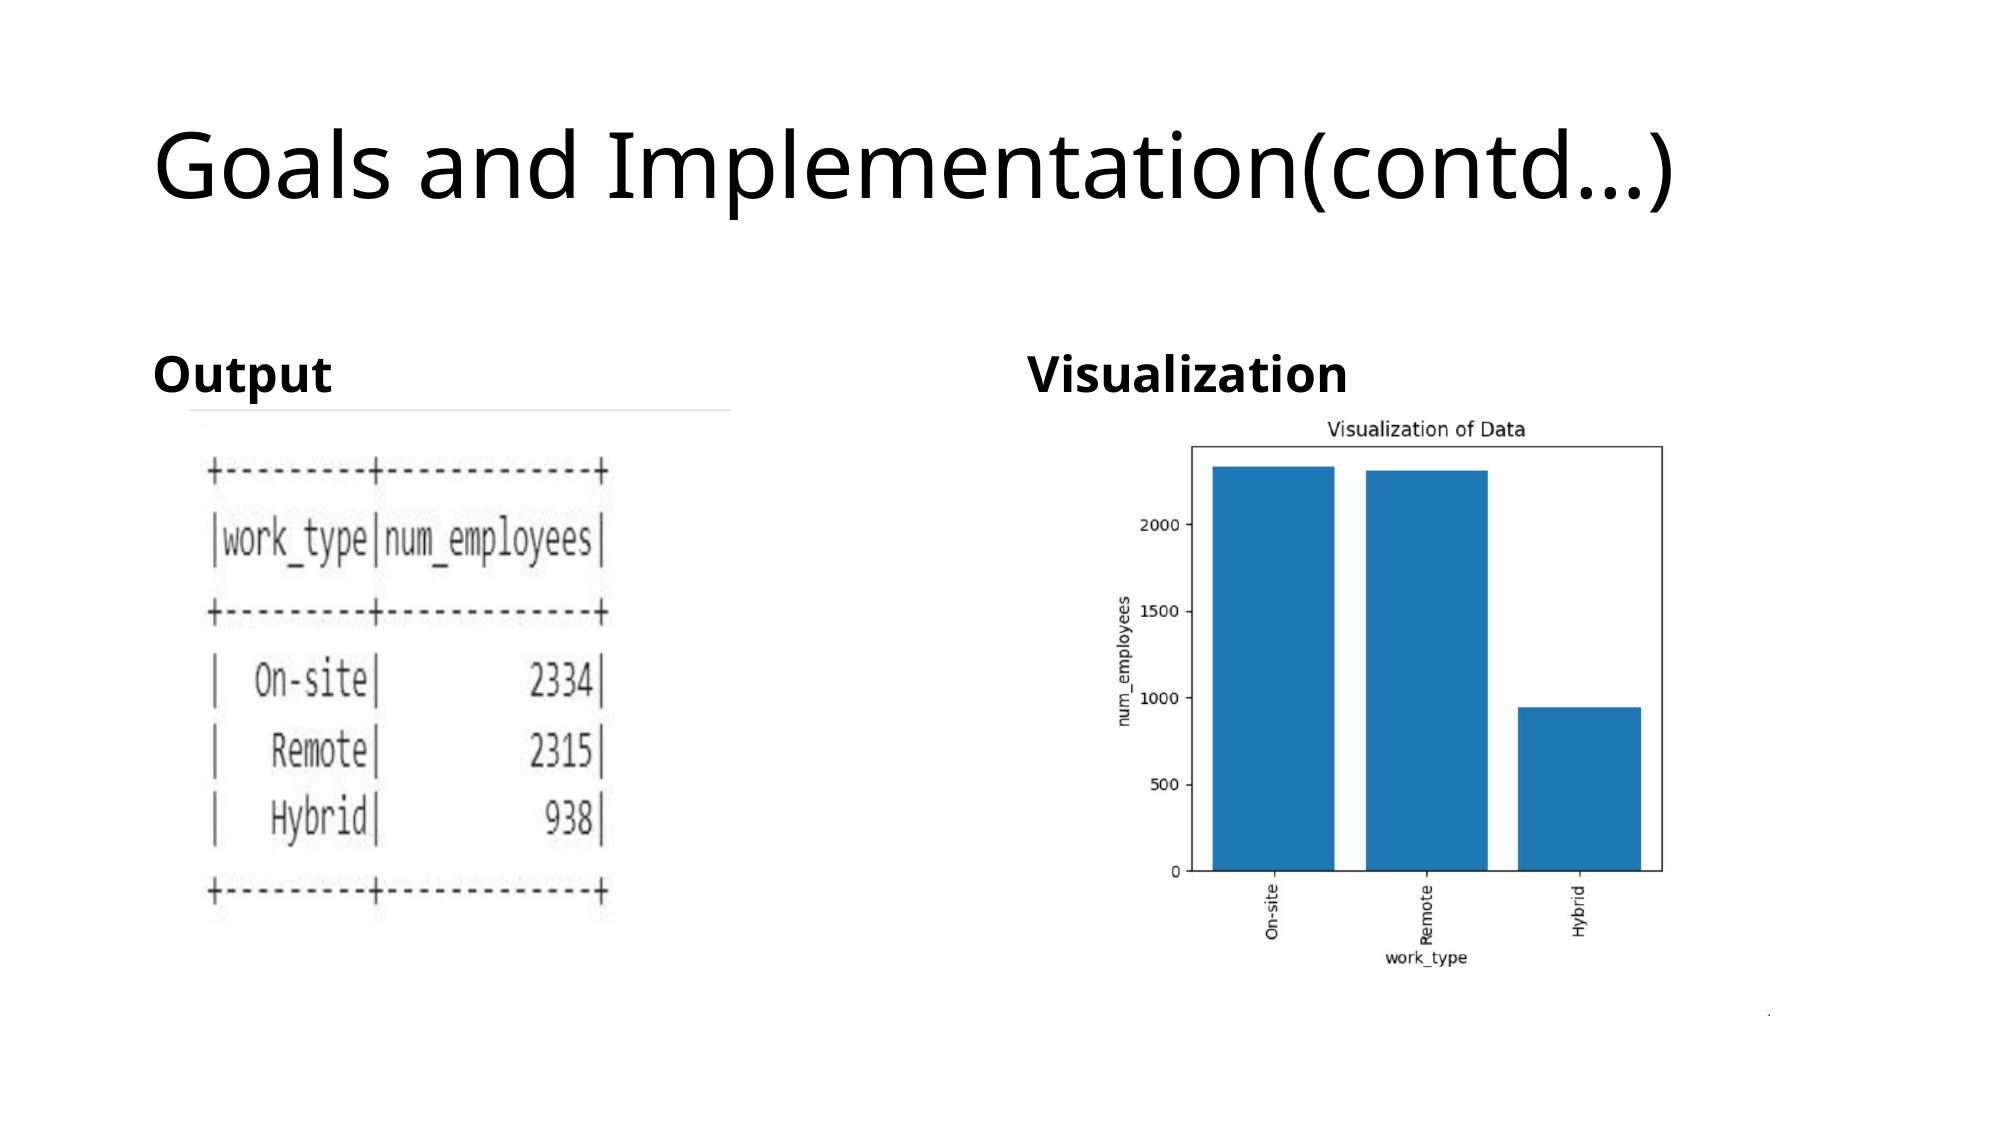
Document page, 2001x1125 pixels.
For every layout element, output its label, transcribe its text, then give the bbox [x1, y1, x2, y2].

list Visualization [1012, 275, 1863, 411]
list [1104, 410, 1771, 1016]
title Goals and Implementation(contd…) [137, 59, 1863, 278]
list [187, 409, 732, 968]
list Output [137, 275, 984, 411]
